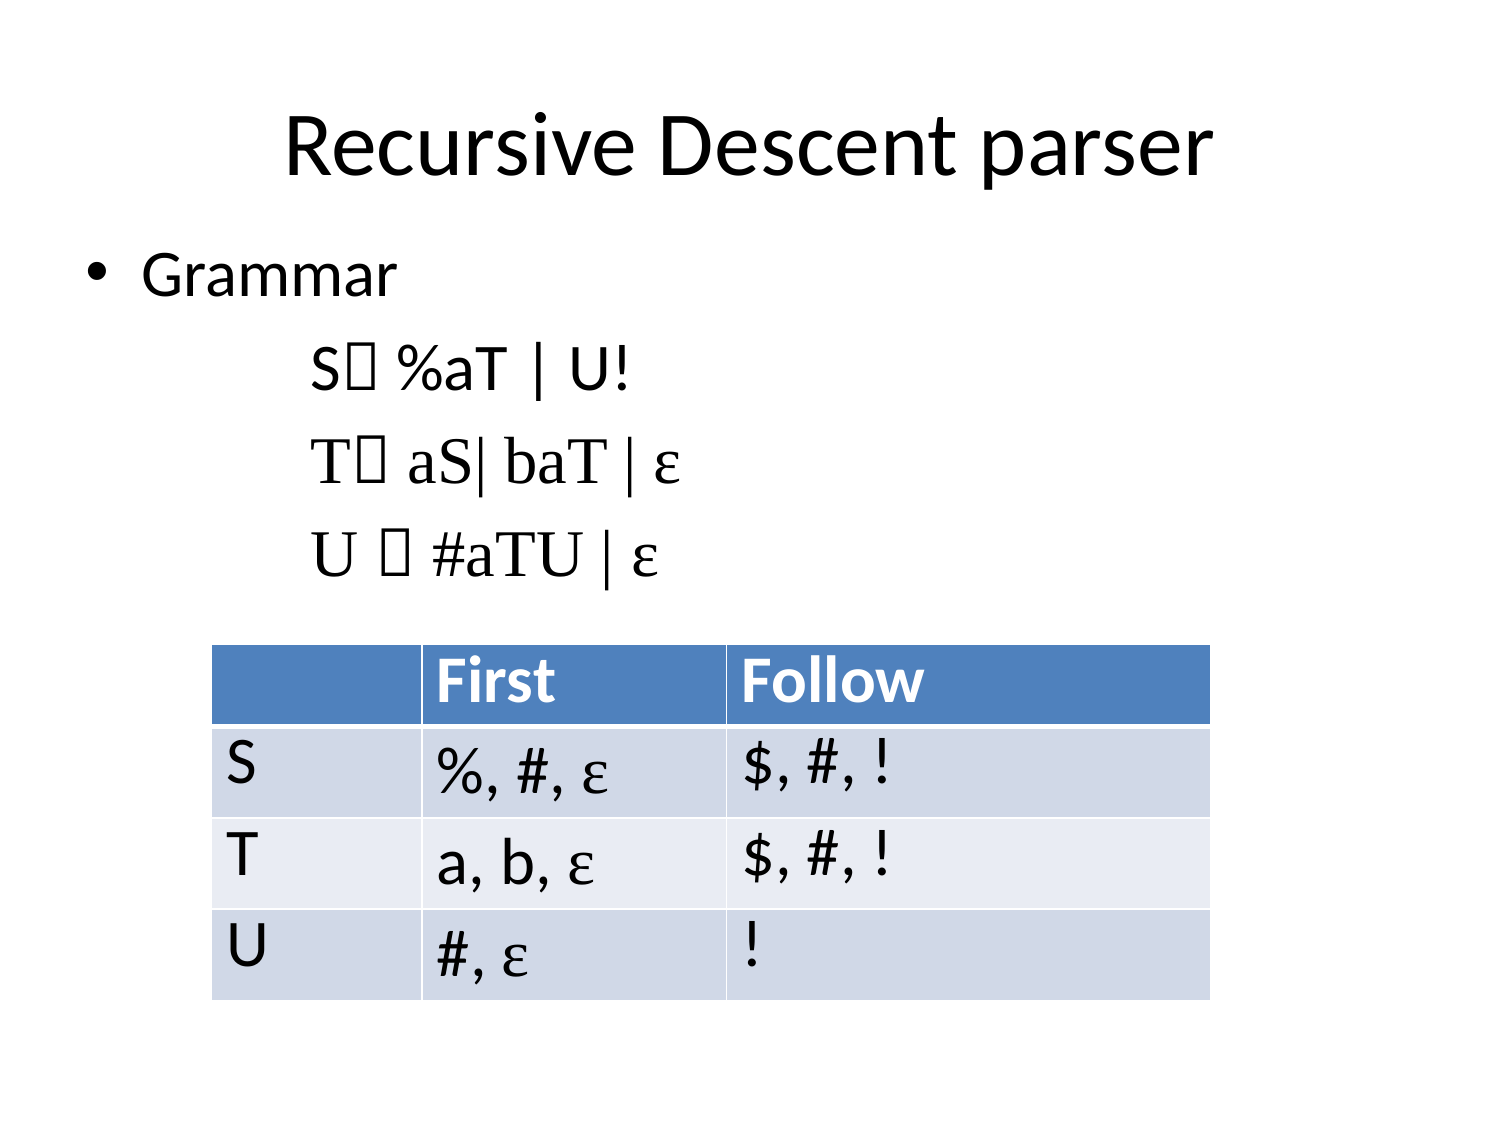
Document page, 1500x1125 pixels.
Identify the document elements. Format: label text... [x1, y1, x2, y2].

table_header Follow [727, 645, 1210, 724]
table_cell T [212, 819, 421, 908]
table_cell a, b, ε [423, 819, 726, 908]
title Recursive Descent parser [75, 45, 1425, 233]
table_cell %, #, ε [423, 729, 726, 817]
table_cell $, #, ! [727, 819, 1210, 908]
list Grammar S %aT | U! T aS| baT | ε U  #aTU | ε [70, 222, 1421, 966]
table_cell U [212, 910, 421, 1000]
table_header [212, 645, 421, 724]
table_cell #, ε [423, 910, 726, 1000]
table_cell S [212, 729, 421, 817]
table_header First [423, 645, 726, 724]
table_cell ! [727, 910, 1210, 1000]
table_cell $, #, ! [727, 729, 1210, 817]
